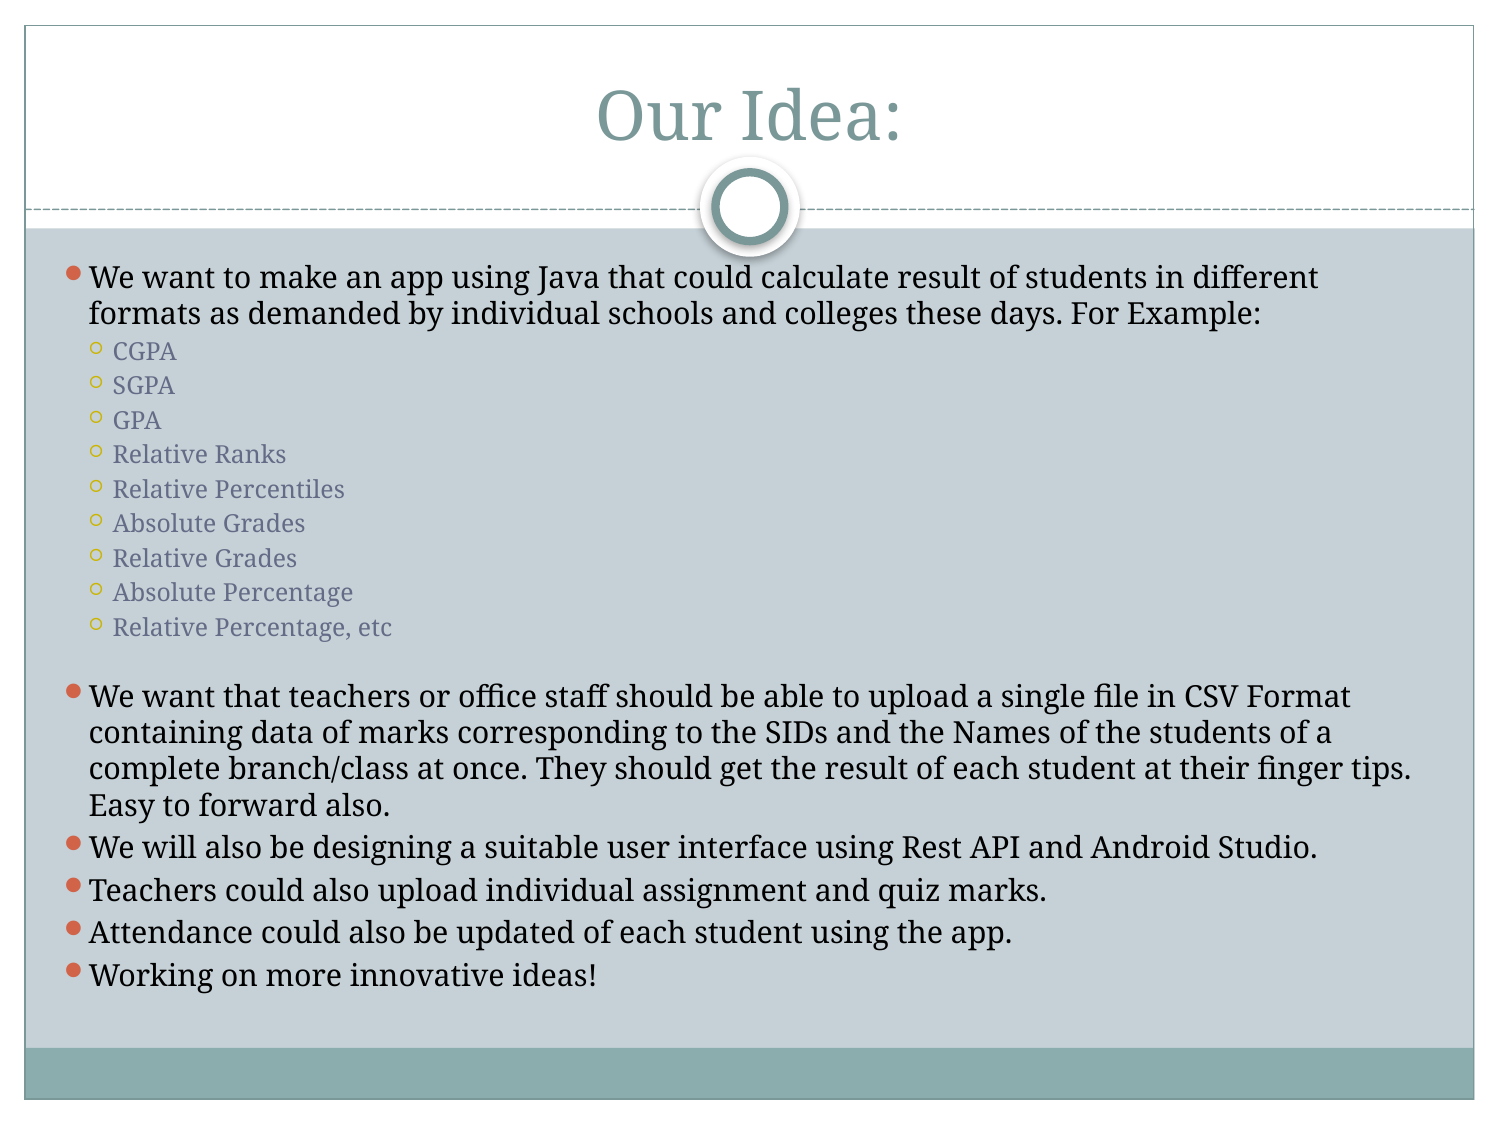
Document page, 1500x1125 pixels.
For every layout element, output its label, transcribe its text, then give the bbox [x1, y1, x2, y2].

text_box We want to make an app using Java that could calculate result of students in different formats as demanded by individual schools and colleges these days. For Example: CGPA SGPA GPA Relative Ranks Relative Percentiles Absolute Grades Relative Grades Absolute Percentage Relative Percentage, etc We want that teachers or office staff should be able to upload a single file in CSV Format containing data of marks corresponding to the SIDs and the Names of the students of a complete branch/class at once. They should get the result of each student at their finger tips. Easy to forward also. We will also be designing a suitable user interface using Rest API and Android Studio. Teachers could also upload individual assignment and quiz marks. Attendance could also be updated of each student using the app. Working on more innovative ideas! [49, 250, 1445, 1001]
text_box Our Idea: [49, 37, 1450, 162]
